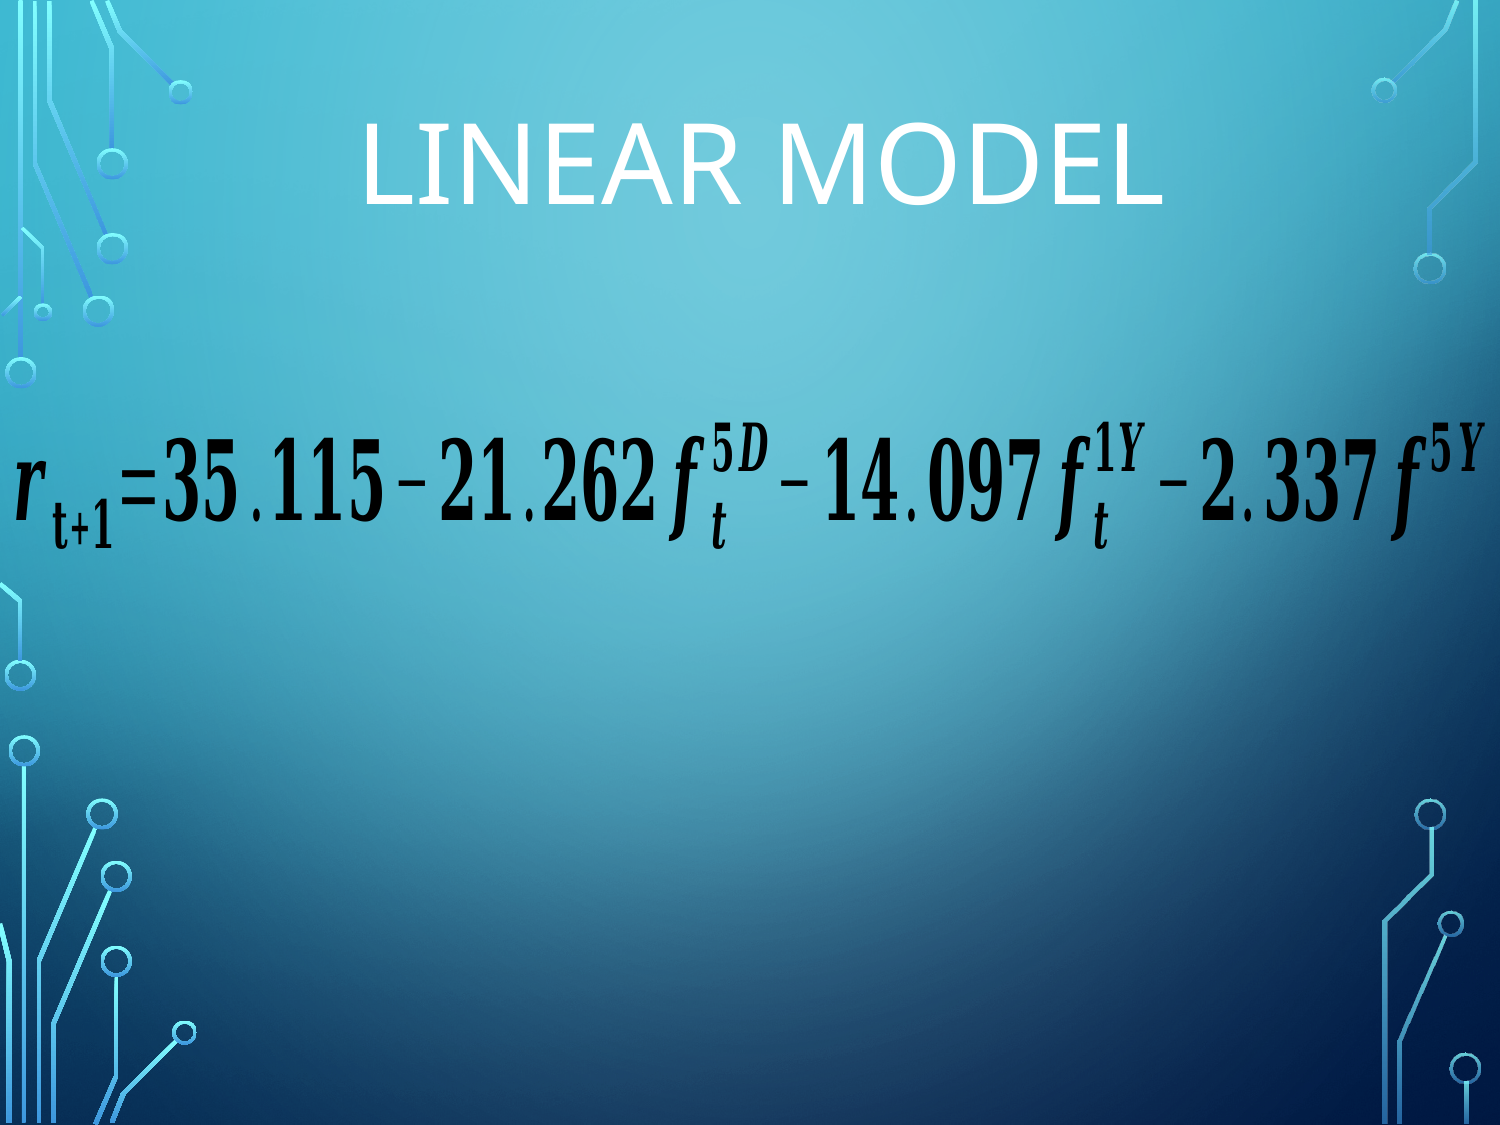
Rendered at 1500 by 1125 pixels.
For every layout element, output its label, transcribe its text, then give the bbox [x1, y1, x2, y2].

title Linear model [274, 74, 1248, 263]
